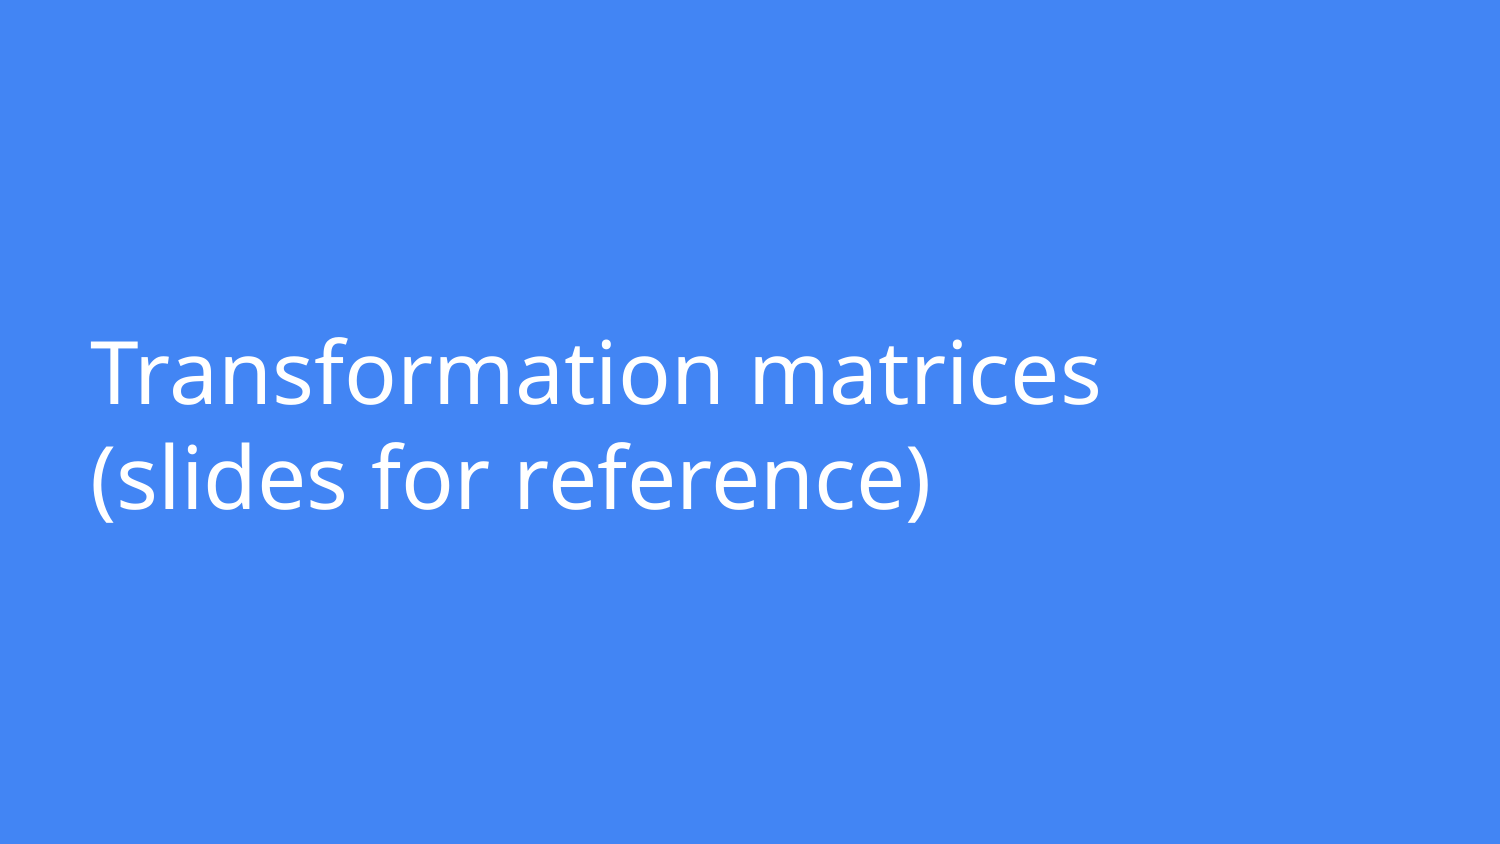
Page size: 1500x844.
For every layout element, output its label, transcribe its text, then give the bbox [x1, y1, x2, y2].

title Transformation matrices (slides for reference) [75, 338, 1425, 505]
